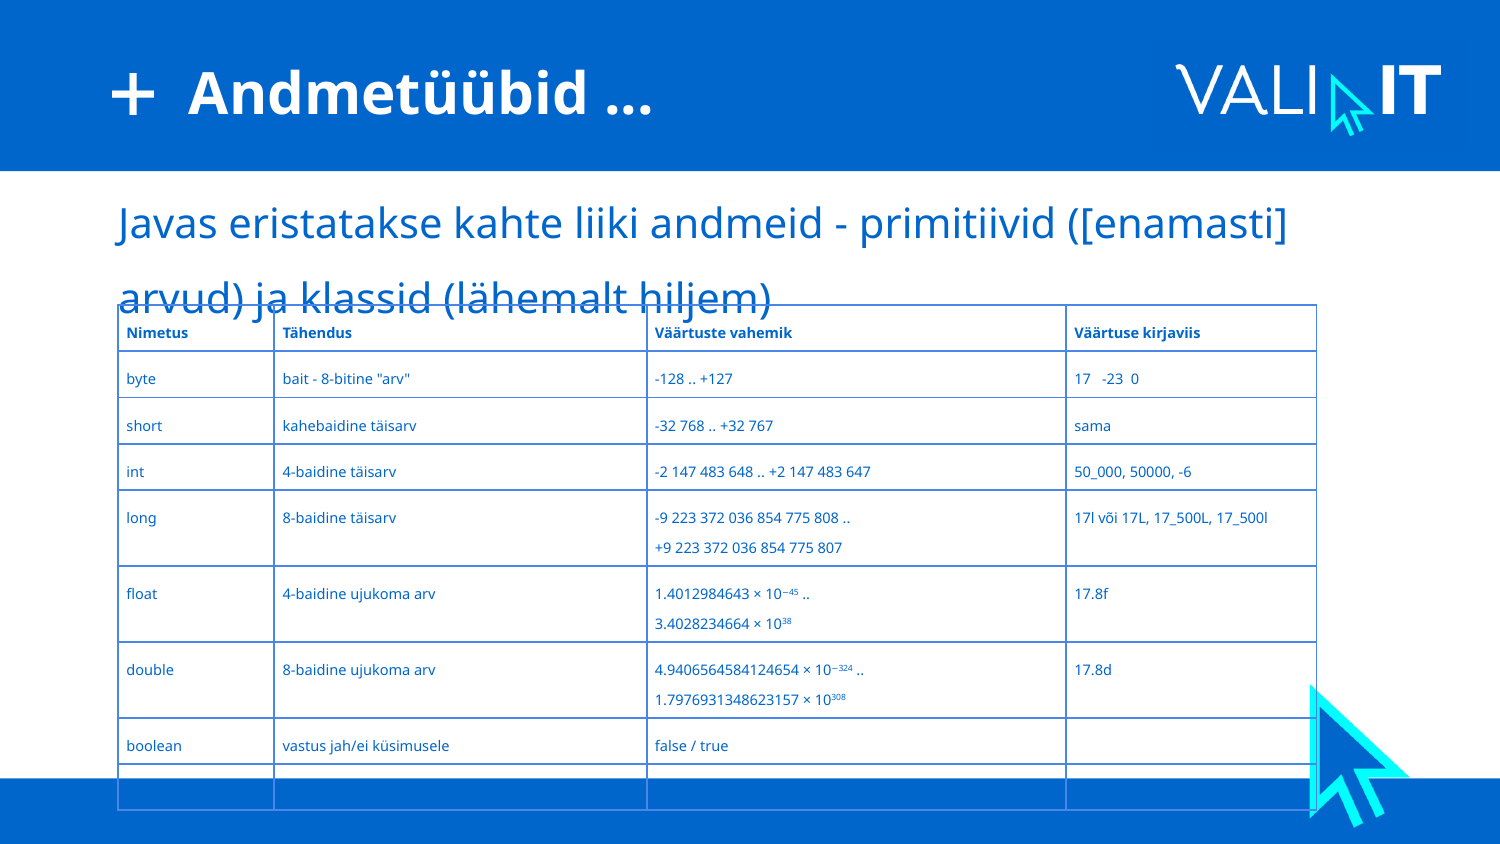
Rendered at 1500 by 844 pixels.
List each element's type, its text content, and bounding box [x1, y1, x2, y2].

table_cell float [119, 567, 273, 641]
picture [0, 679, 1500, 844]
picture [1151, 40, 1465, 151]
table_cell -2 147 483 648 .. +2 147 483 647 [648, 445, 1065, 489]
table_cell 4-baidine täisarv [275, 445, 646, 489]
table_cell short [119, 398, 273, 443]
table_cell 4-baidine ujukoma arv [275, 567, 646, 641]
table_header Tähendus [275, 306, 646, 350]
table_cell 8-baidine täisarv [275, 491, 646, 565]
table_cell bait - 8-bitine "arv" [275, 352, 646, 397]
table_cell char [119, 765, 273, 809]
table_cell -128 .. +127 [648, 352, 1065, 397]
table_cell sama [1067, 398, 1316, 443]
table_cell 1.4012984643 × 10−45 .. 3.4028234664 × 1038 [648, 567, 1065, 641]
title Andmetüübid ... [0, 7, 1140, 162]
table_cell kahebaidine märk (unsigned) [275, 765, 646, 809]
table_cell double [119, 643, 273, 717]
table_cell '\u0000' (0) .. '\uffff' (65535) [648, 765, 1065, 809]
table_cell kahebaidine täisarv [275, 398, 646, 443]
table_cell 17.8f [1067, 567, 1316, 641]
table_cell [1067, 719, 1316, 763]
table_cell boolean [119, 719, 273, 763]
table_cell 17.8d [1067, 643, 1316, 717]
table_cell 50_000, 50000, -6 [1067, 445, 1316, 489]
table_cell long [119, 491, 273, 565]
table_header Nimetus [119, 306, 273, 350]
table_cell byte [119, 352, 273, 397]
table_cell 8-baidine ujukoma arv [275, 643, 646, 717]
table_cell -32 768 .. +32 767 [648, 398, 1065, 443]
list Javas eristatakse kahte liiki andmeid - primitiivid ([enamasti] arvud) ja klassid (lähemalt hiljem) [118, 171, 1382, 760]
table_cell vastus jah/ei küsimusele [275, 719, 646, 763]
table_cell 17 -23 0 [1067, 352, 1316, 397]
table_cell false / true [648, 719, 1065, 763]
table_cell -9 223 372 036 854 775 808 .. +9 223 372 036 854 775 807 [648, 491, 1065, 565]
table_cell [1067, 765, 1316, 809]
table_cell int [119, 445, 273, 489]
table_cell 4.9406564584124654 × 10−324 .. 1.7976931348623157 × 10308 [648, 643, 1065, 717]
table_header Väärtuste vahemik [648, 306, 1065, 350]
table_cell 17l või 17L, 17_500L, 17_500l [1067, 491, 1316, 565]
table_header Väärtuse kirjaviis [1067, 306, 1316, 350]
